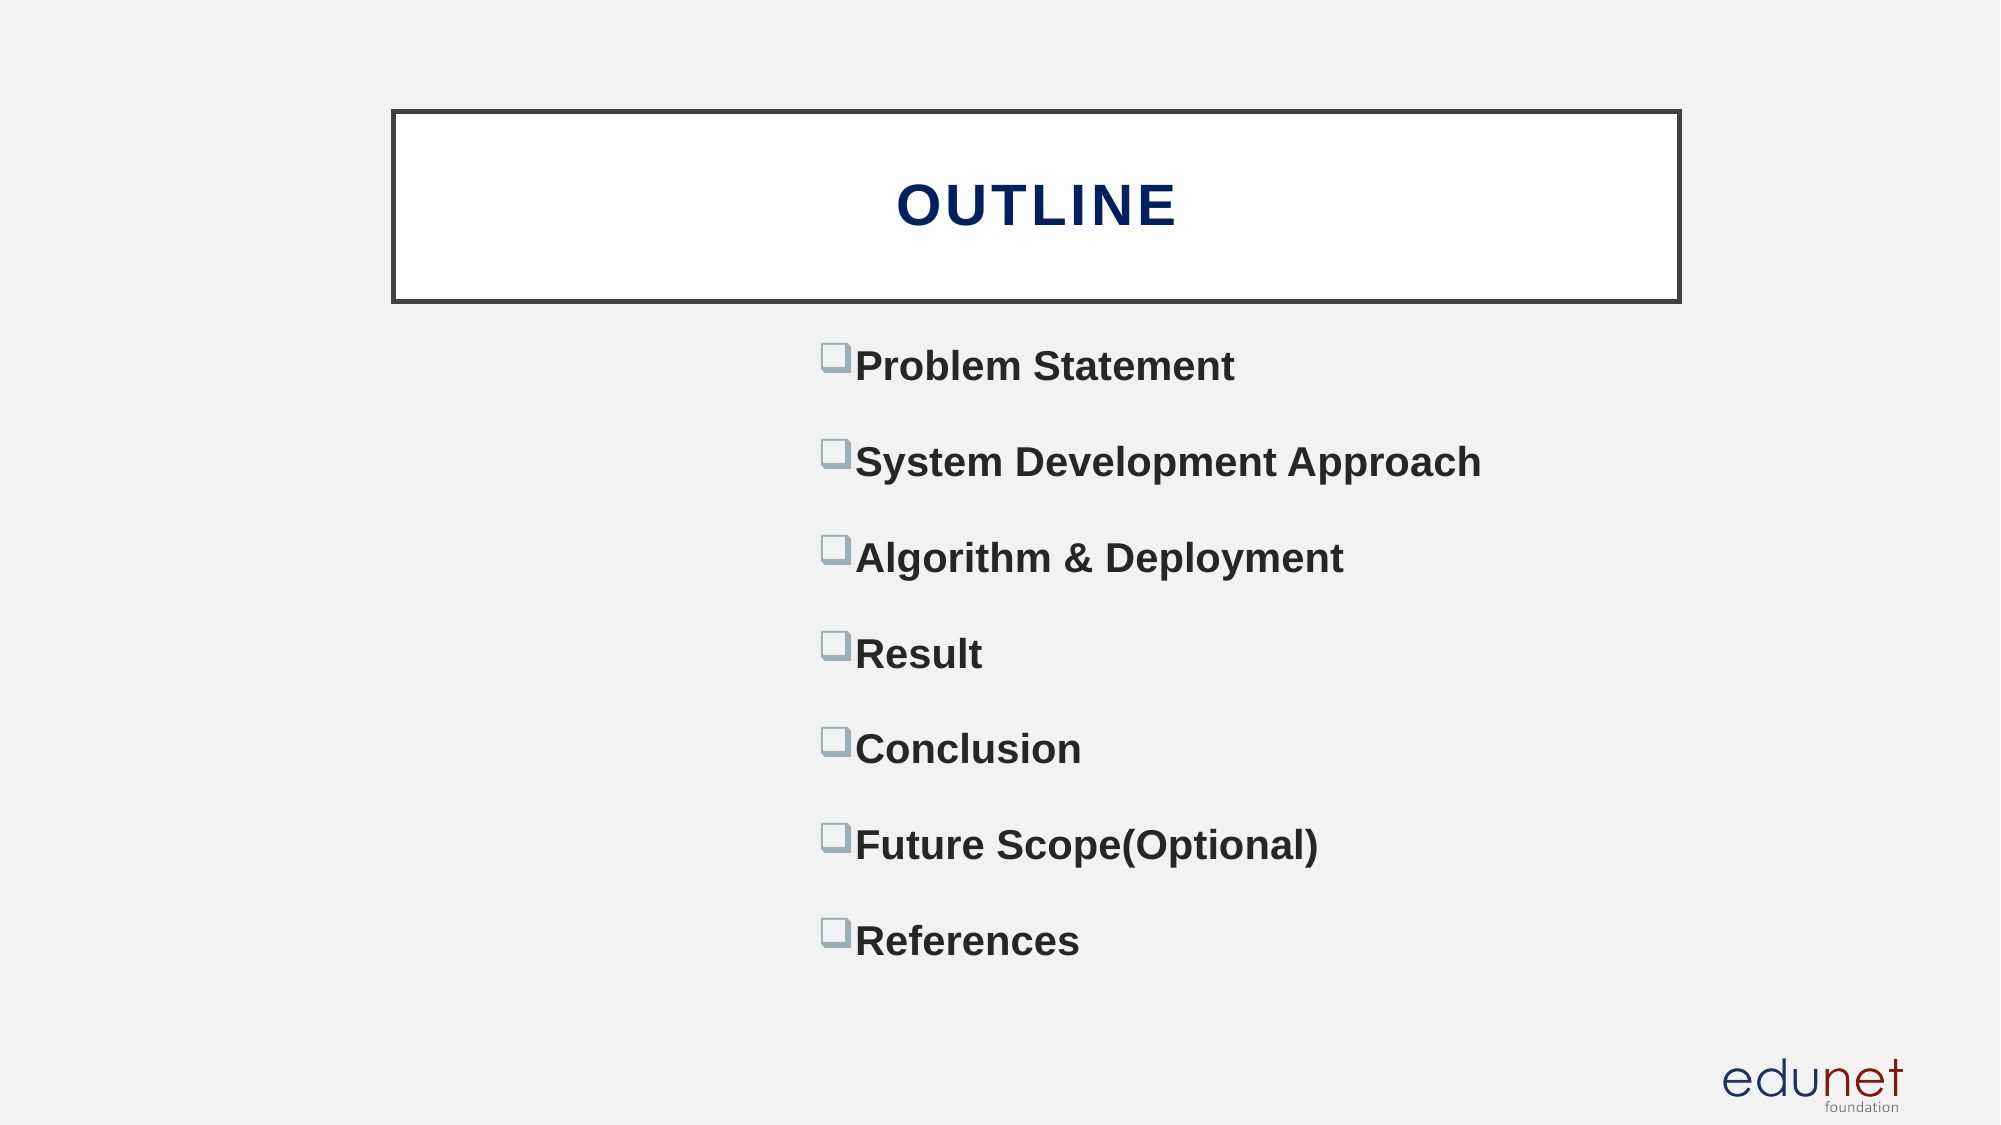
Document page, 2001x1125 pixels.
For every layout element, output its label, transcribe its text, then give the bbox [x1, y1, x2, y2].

title OUTLINE [391, 109, 1682, 304]
picture [1719, 1056, 1905, 1116]
list Problem Statement System Development Approach Algorithm & Deployment Result Conclusion Future Scope(Optional) References [802, 240, 1557, 840]
